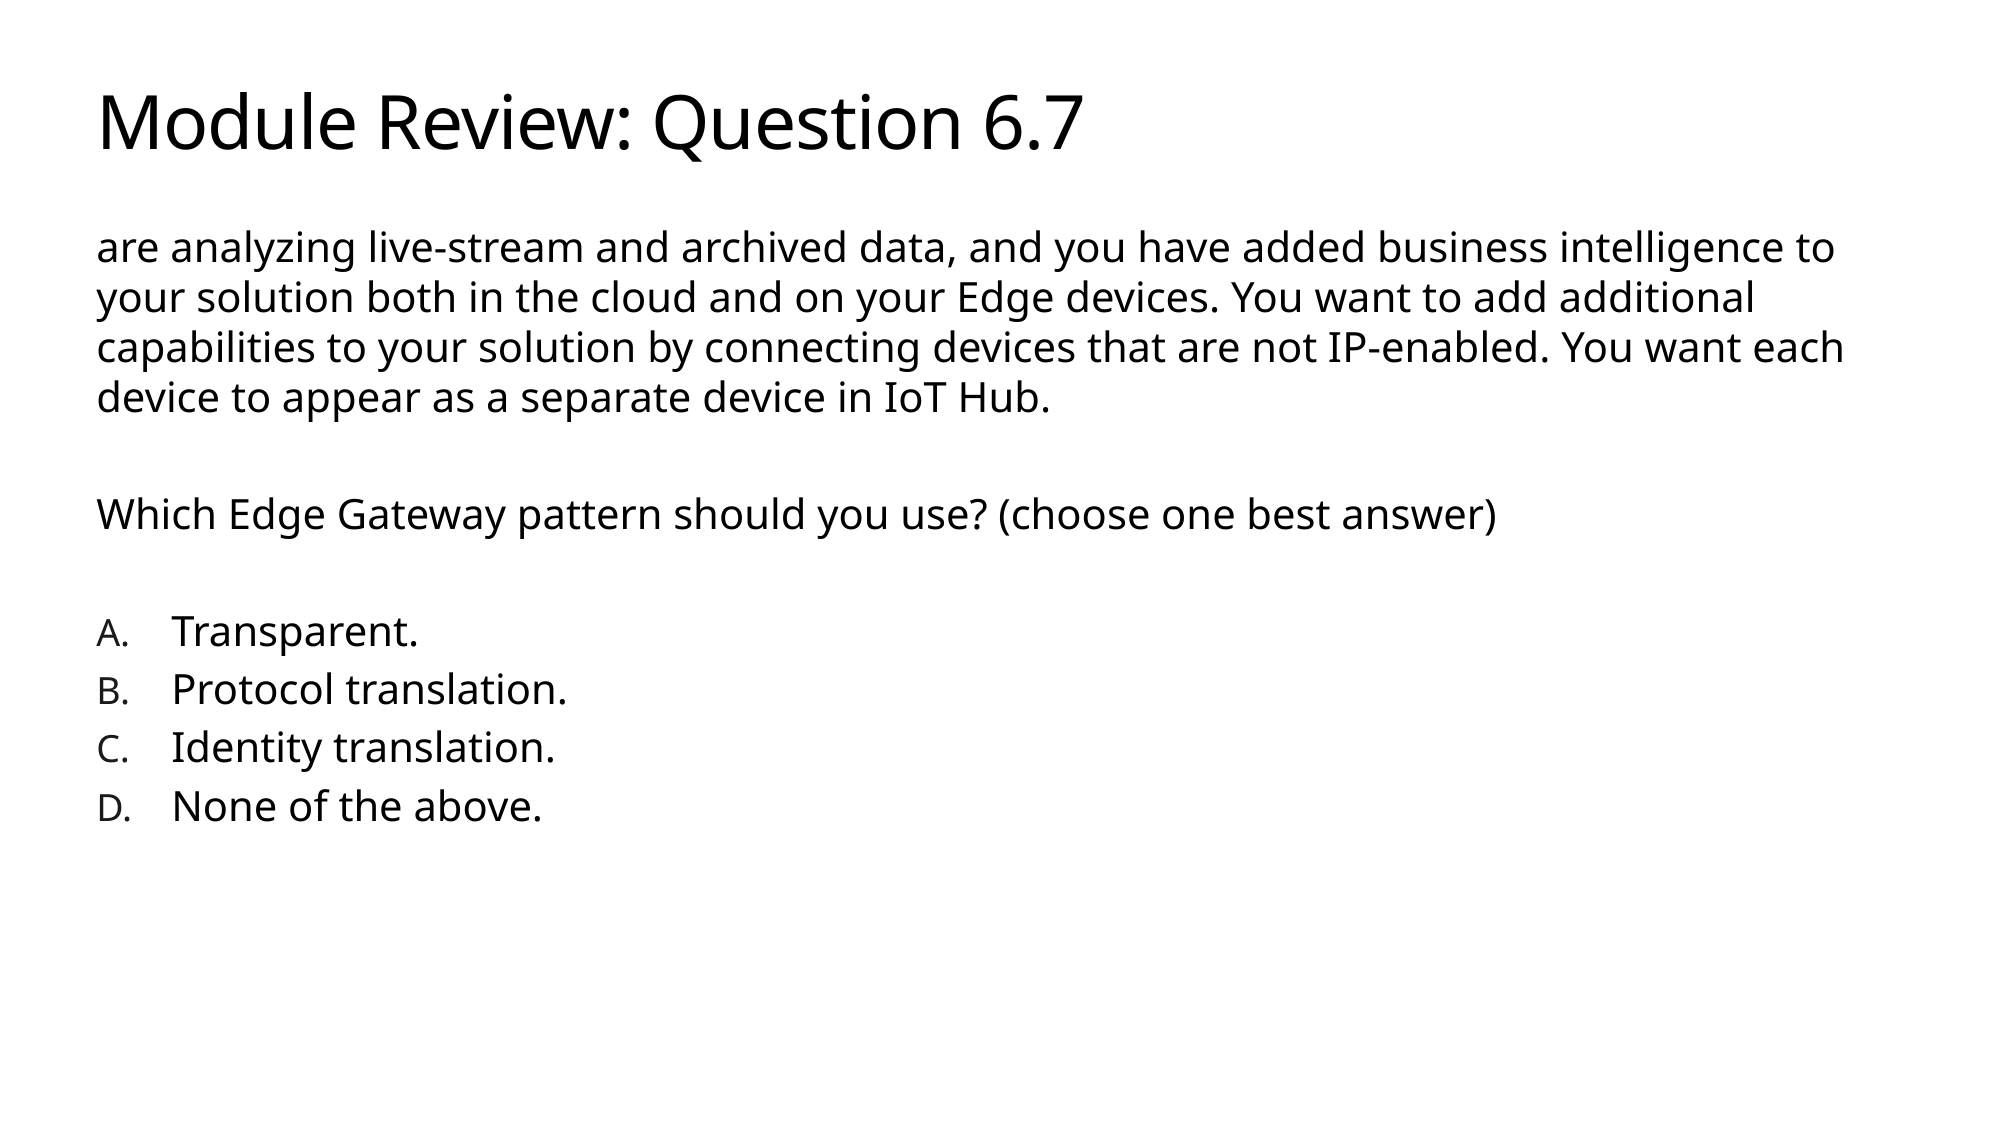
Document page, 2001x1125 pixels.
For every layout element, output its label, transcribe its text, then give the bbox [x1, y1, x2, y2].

list are analyzing live-stream and archived data, and you have added business intelligence to your solution both in the cloud and on your Edge devices. You want to add additional capabilities to your solution by connecting devices that are not IP-enabled. You want each device to appear as a separate device in IoT Hub. Which Edge Gateway pattern should you use? (choose one best answer) Transparent. Protocol translation. Identity translation. None of the above. [96, 220, 1904, 859]
title Module Review: Question 6.7 [96, 75, 1904, 166]
